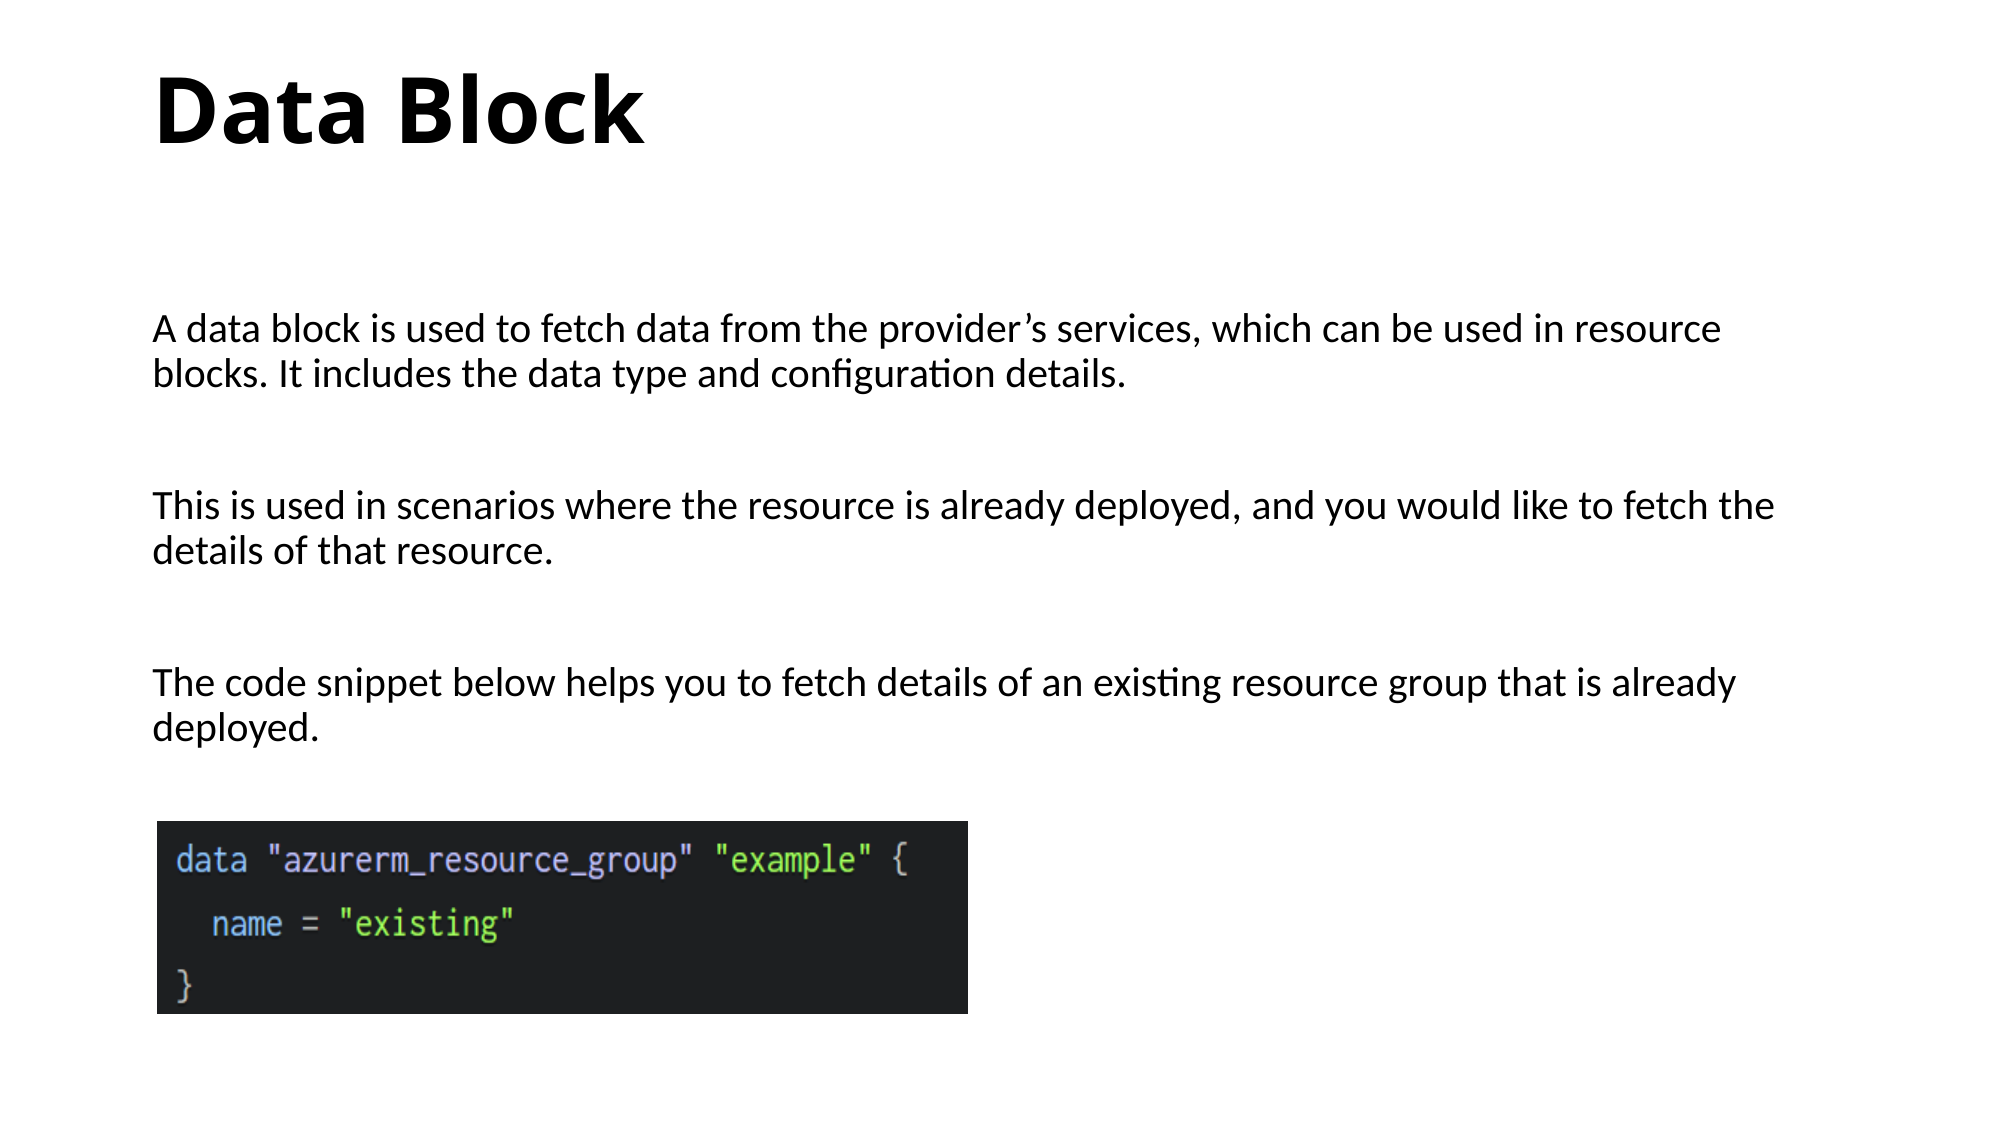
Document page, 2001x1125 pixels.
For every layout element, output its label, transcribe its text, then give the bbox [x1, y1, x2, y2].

title Data Block [137, 59, 1863, 278]
list A data block is used to fetch data from the provider’s services, which can be used in resource blocks. It includes the data type and configuration details. This is used in scenarios where the resource is already deployed, and you would like to fetch the details of that resource. The code snippet below helps you to fetch details of an existing resource group that is already deployed. [137, 299, 1863, 1014]
picture [157, 821, 968, 1014]
